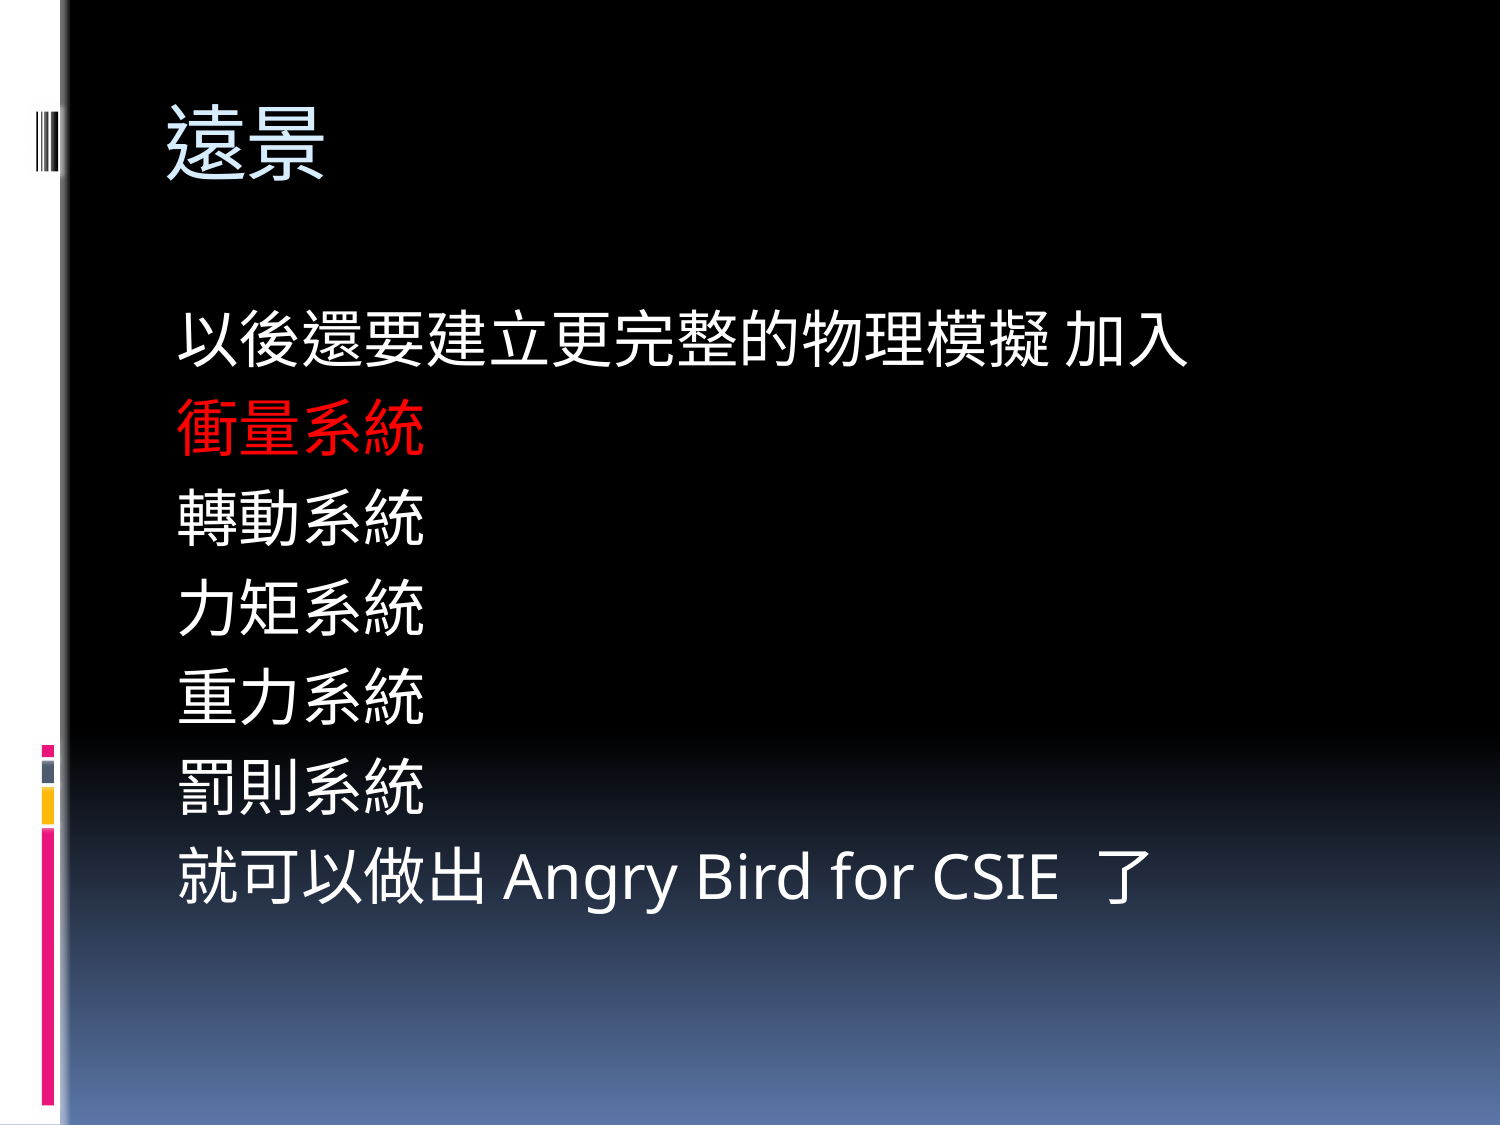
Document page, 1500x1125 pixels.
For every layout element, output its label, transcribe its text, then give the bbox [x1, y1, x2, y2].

title 遠景 [150, 83, 1425, 234]
list 以後還要建立更完整的物理模擬 加入 衝量系統 轉動系統 力矩系統 重力系統 罰則系統 就可以做出Angry Bird for CSIE 了 [150, 292, 1425, 1043]
